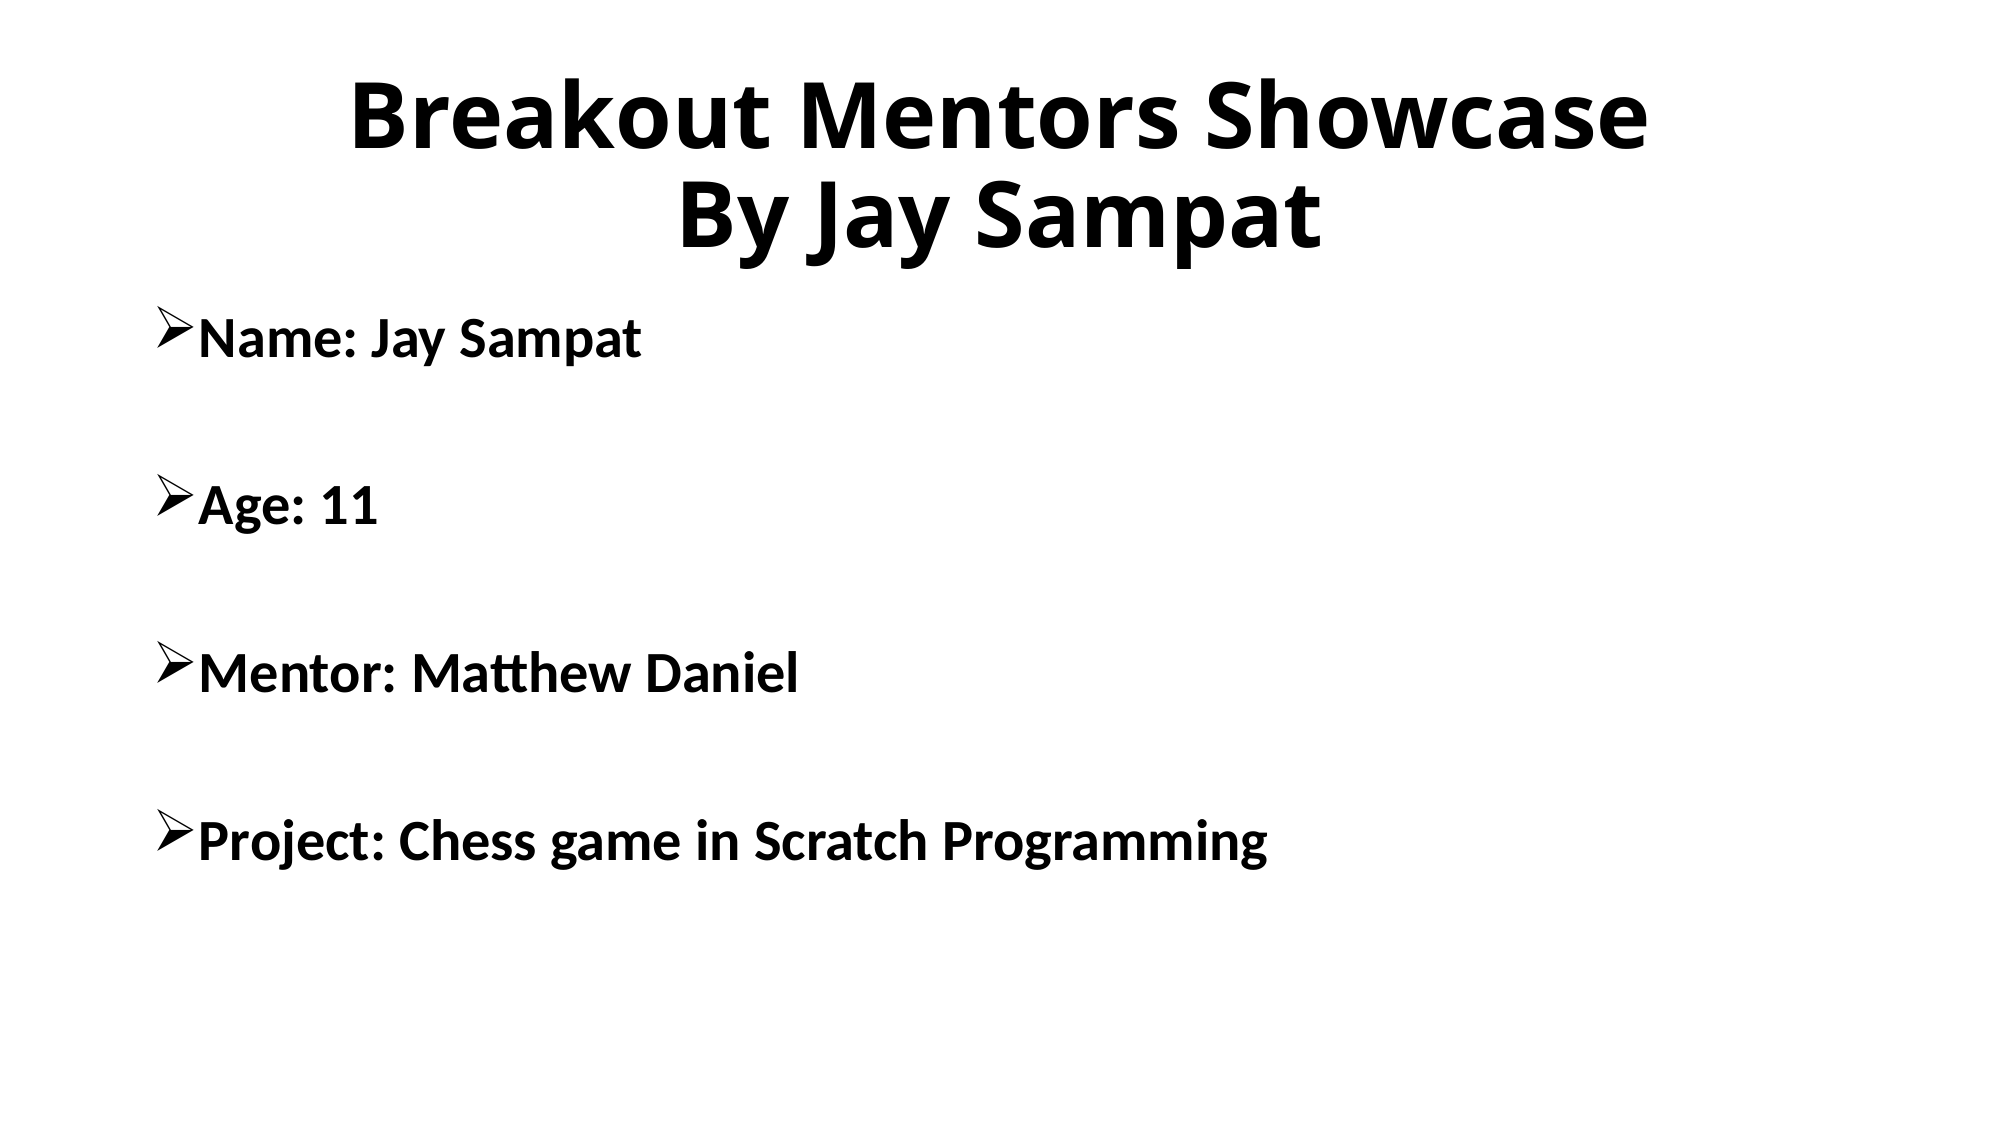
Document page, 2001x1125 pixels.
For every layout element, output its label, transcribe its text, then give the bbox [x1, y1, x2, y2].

list Name: Jay Sampat Age: 11 Mentor: Matthew Daniel Project: Chess game in Scratch Programming [137, 299, 1863, 1014]
title Breakout Mentors Showcase By Jay Sampat [137, 59, 1863, 278]
